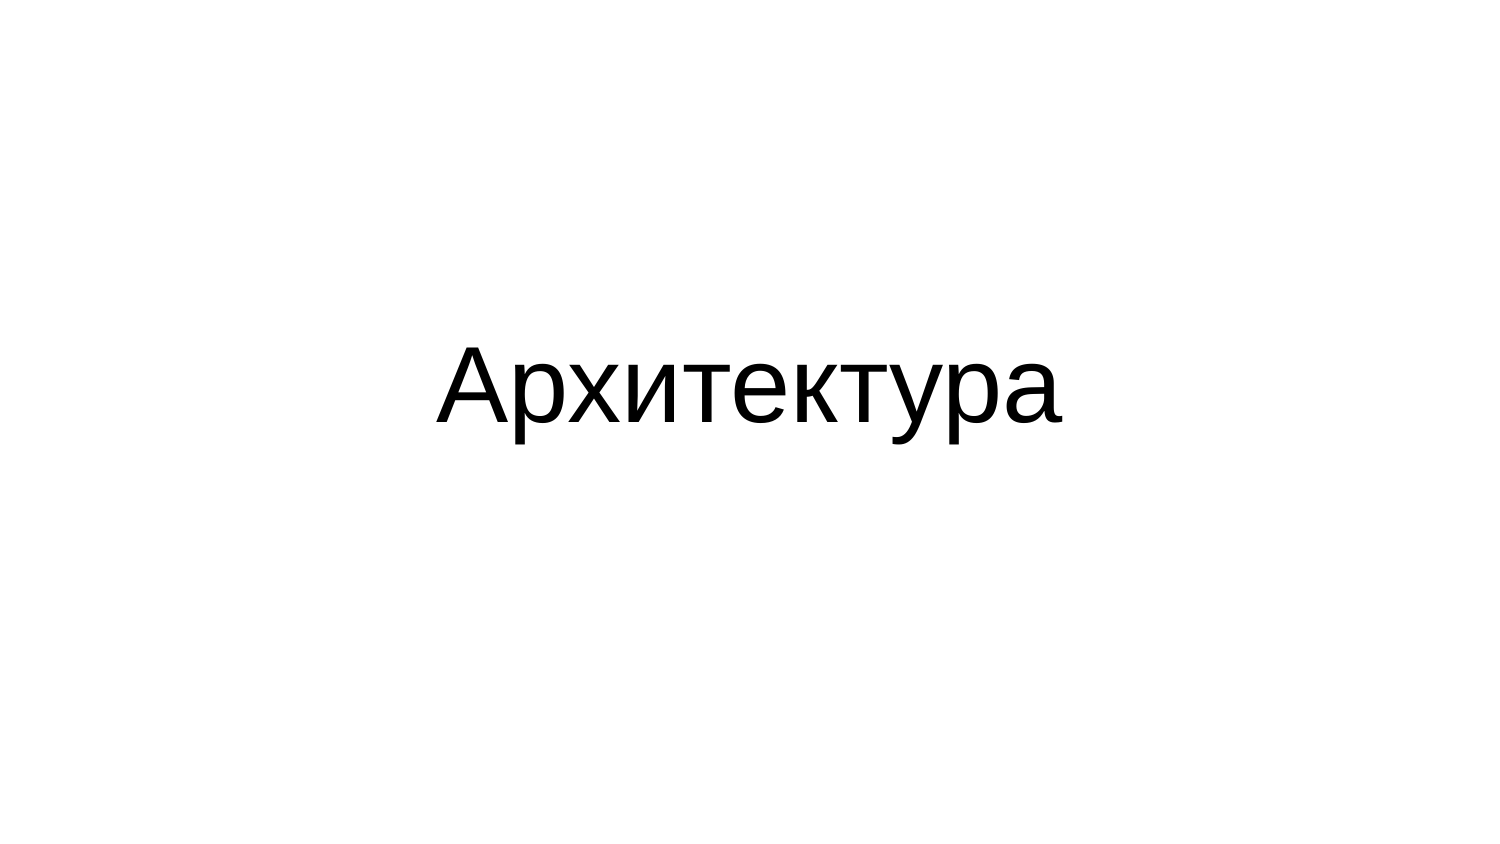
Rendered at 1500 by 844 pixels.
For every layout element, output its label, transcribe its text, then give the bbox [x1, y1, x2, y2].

title Архитектура [51, 122, 1449, 459]
